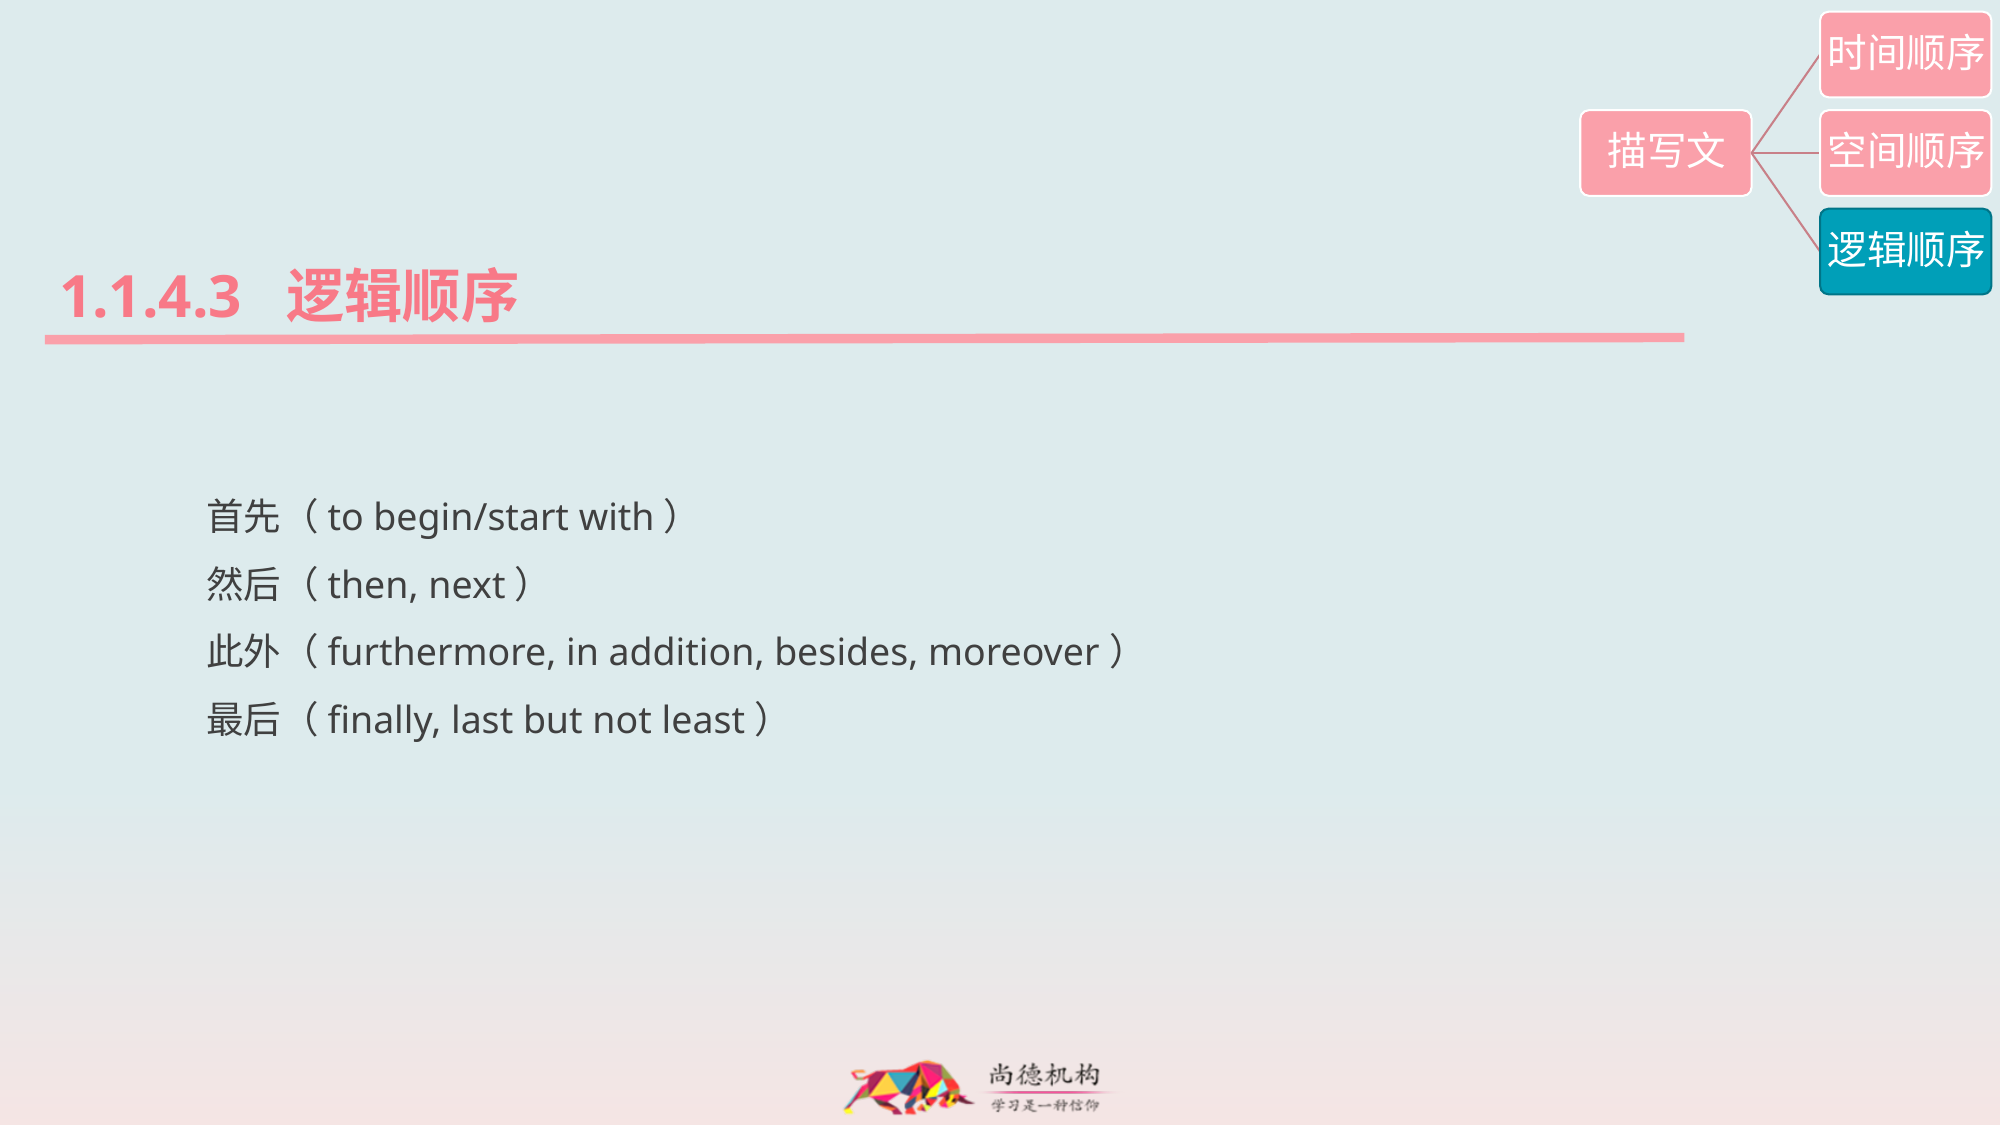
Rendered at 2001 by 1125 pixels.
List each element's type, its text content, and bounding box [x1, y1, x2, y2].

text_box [1452, 11, 2000, 295]
text_box 首先（to begin/start with） 然后（then, next） 此外（furthermore, in addition, besides, moreover） 最后（finally, last but not least） [60, 463, 1940, 748]
text_box 1.1.4.3 逻辑顺序 [44, 251, 1299, 337]
picture [835, 1053, 1285, 1125]
